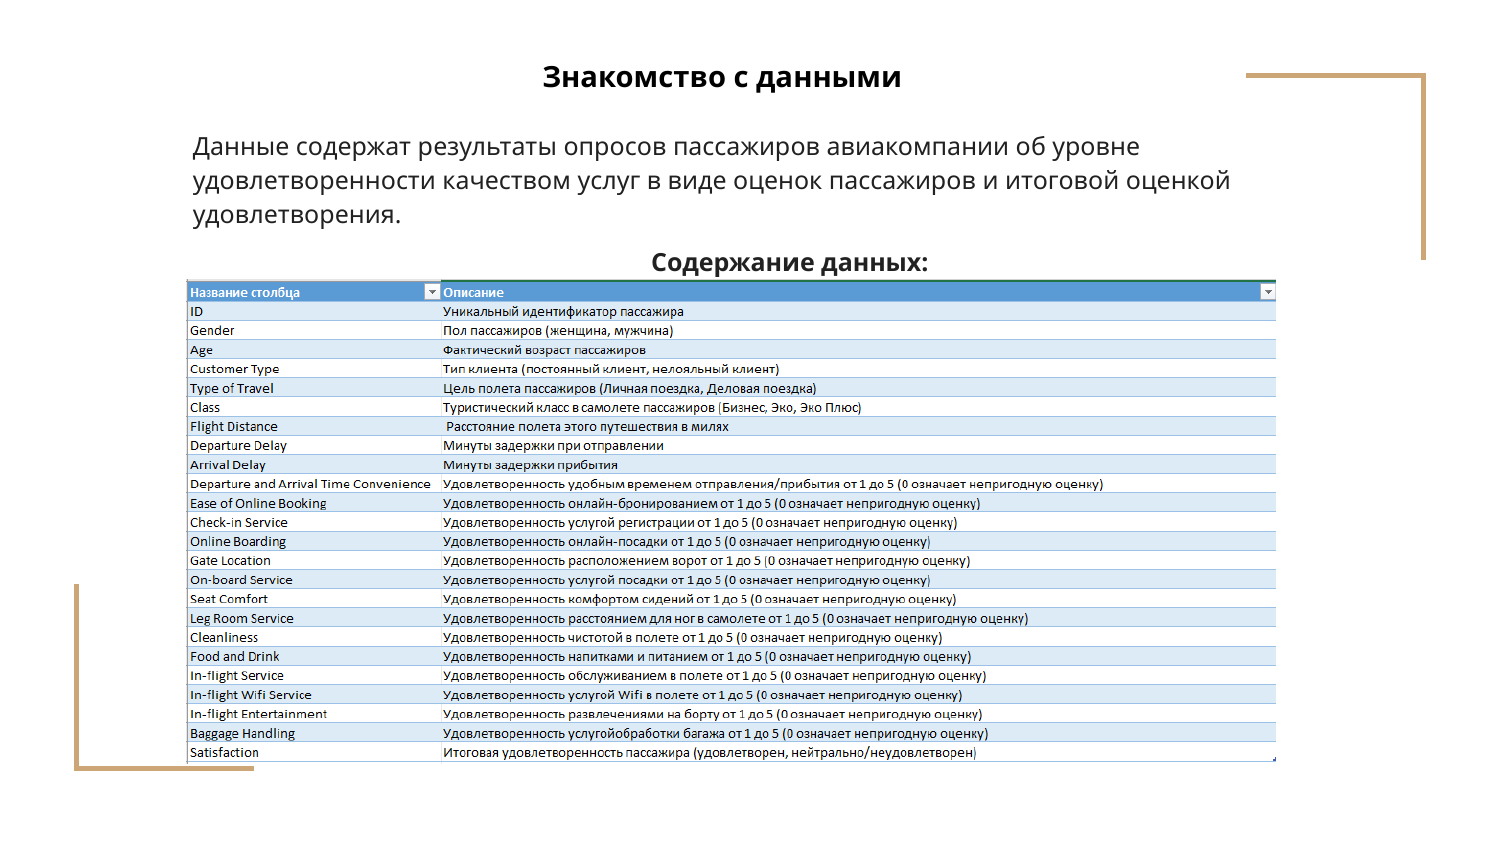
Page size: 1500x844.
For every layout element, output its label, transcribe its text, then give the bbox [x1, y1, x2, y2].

picture [186, 279, 1276, 765]
text_box Знакомство с данными [372, 43, 1072, 109]
title Данные содержат результаты опросов пассажиров авиакомпании об уровне удовлетворенности качеством услуг в виде оценок пассажиров и итоговой оценкой удовлетворения. Содержание данных: [102, 68, 1403, 373]
